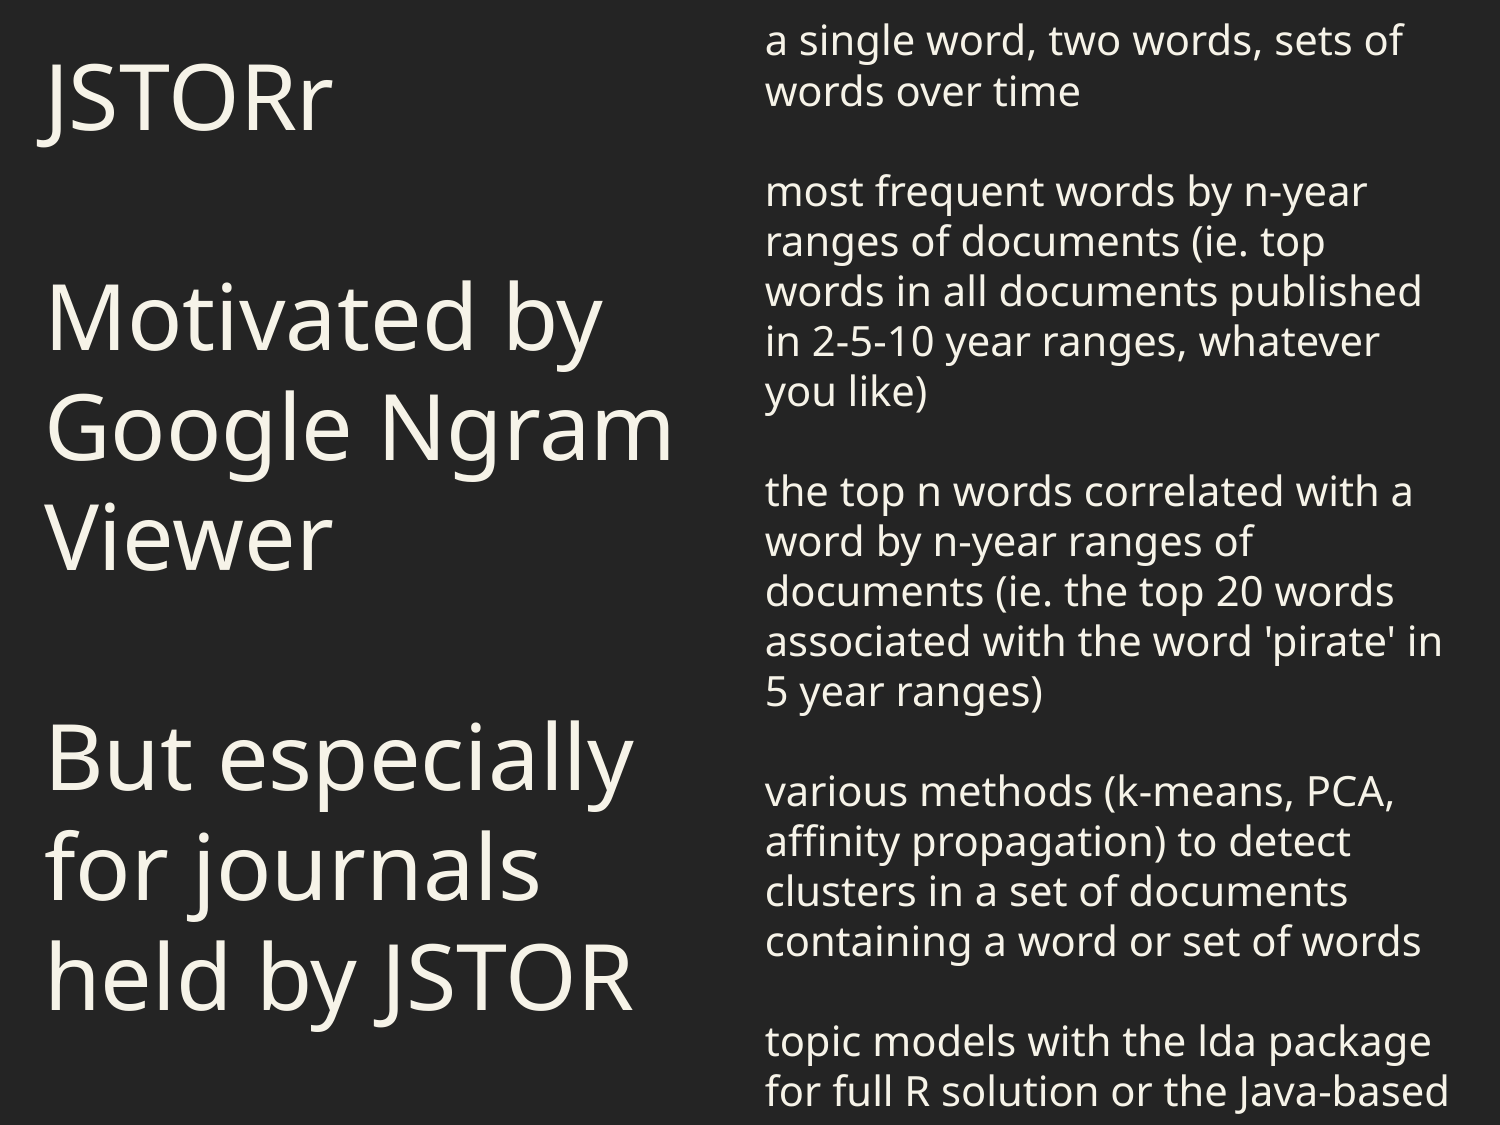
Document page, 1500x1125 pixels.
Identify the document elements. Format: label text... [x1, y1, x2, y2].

text_box a single word, two words, sets of words over time most frequent words by n-year ranges of documents (ie. top words in all documents published in 2-5-10 year ranges, whatever you like) the top n words correlated with a word by n-year ranges of documents (ie. the top 20 words associated with the word 'pirate' in 5 year ranges) various methods (k-means, PCA, affinity propagation) to detect clusters in a set of documents containing a word or set of words topic models with the lda package for full R solution or the Java-based MALLET program [750, 6, 1471, 1125]
text_box JSTORr Motivated by Google Ngram Viewer But especially for journals held by JSTOR [29, 31, 750, 1037]
